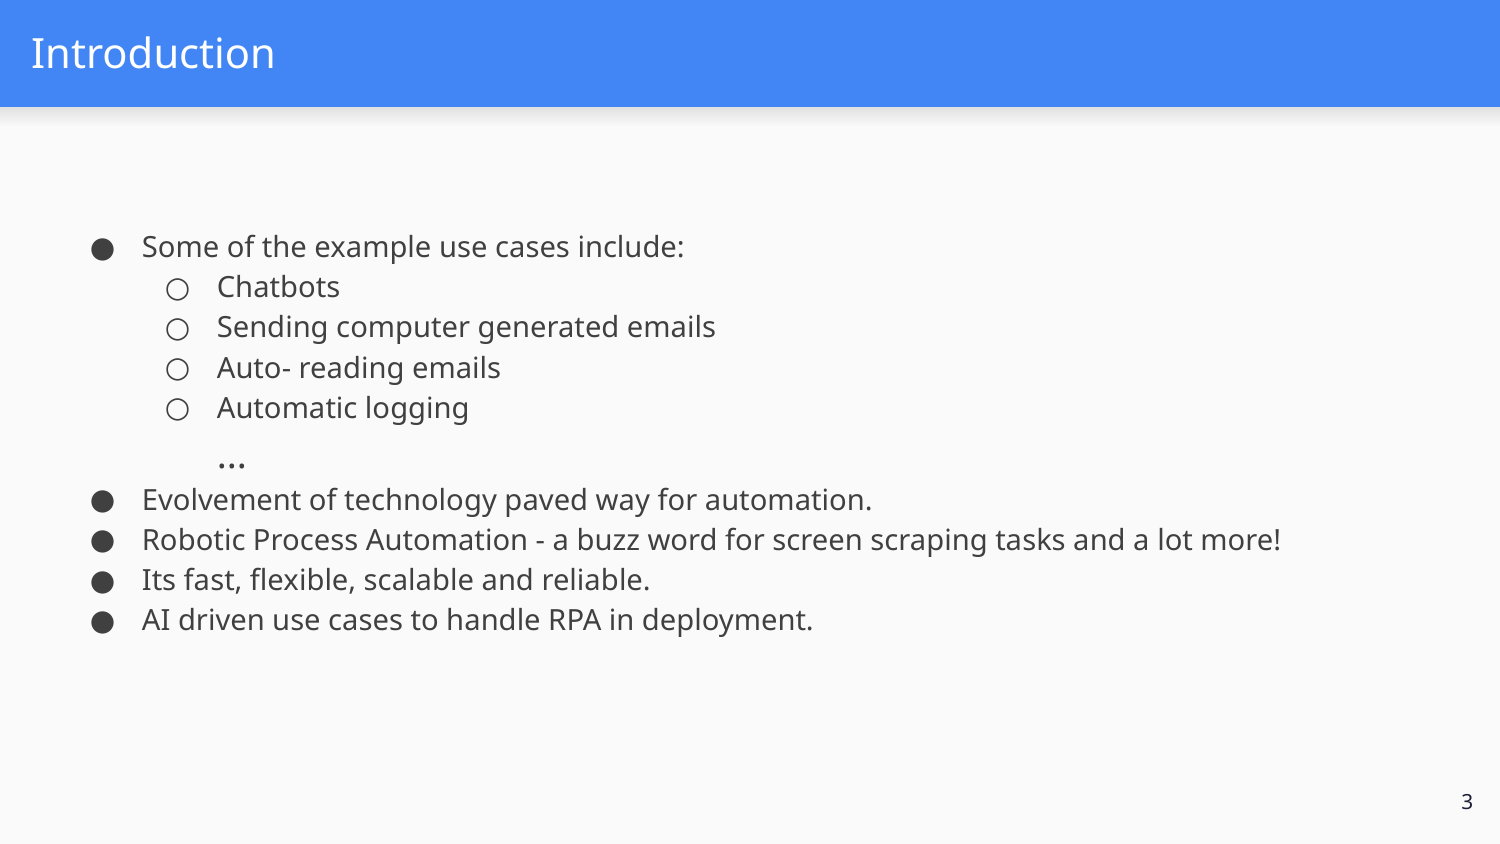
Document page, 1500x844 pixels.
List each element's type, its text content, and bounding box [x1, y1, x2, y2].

list Some of the example use cases include: Chatbots Sending computer generated emails Auto- reading emails Automatic logging ... Evolvement of technology paved way for automation. Robotic Process Automation - a buzz word for screen scraping tasks and a lot more! Its fast, flexible, scalable and reliable. AI driven use cases to handle RPA in deployment. [51, 208, 1411, 653]
slide_number ‹#› [1398, 770, 1489, 835]
title Introduction [16, 2, 1464, 102]
